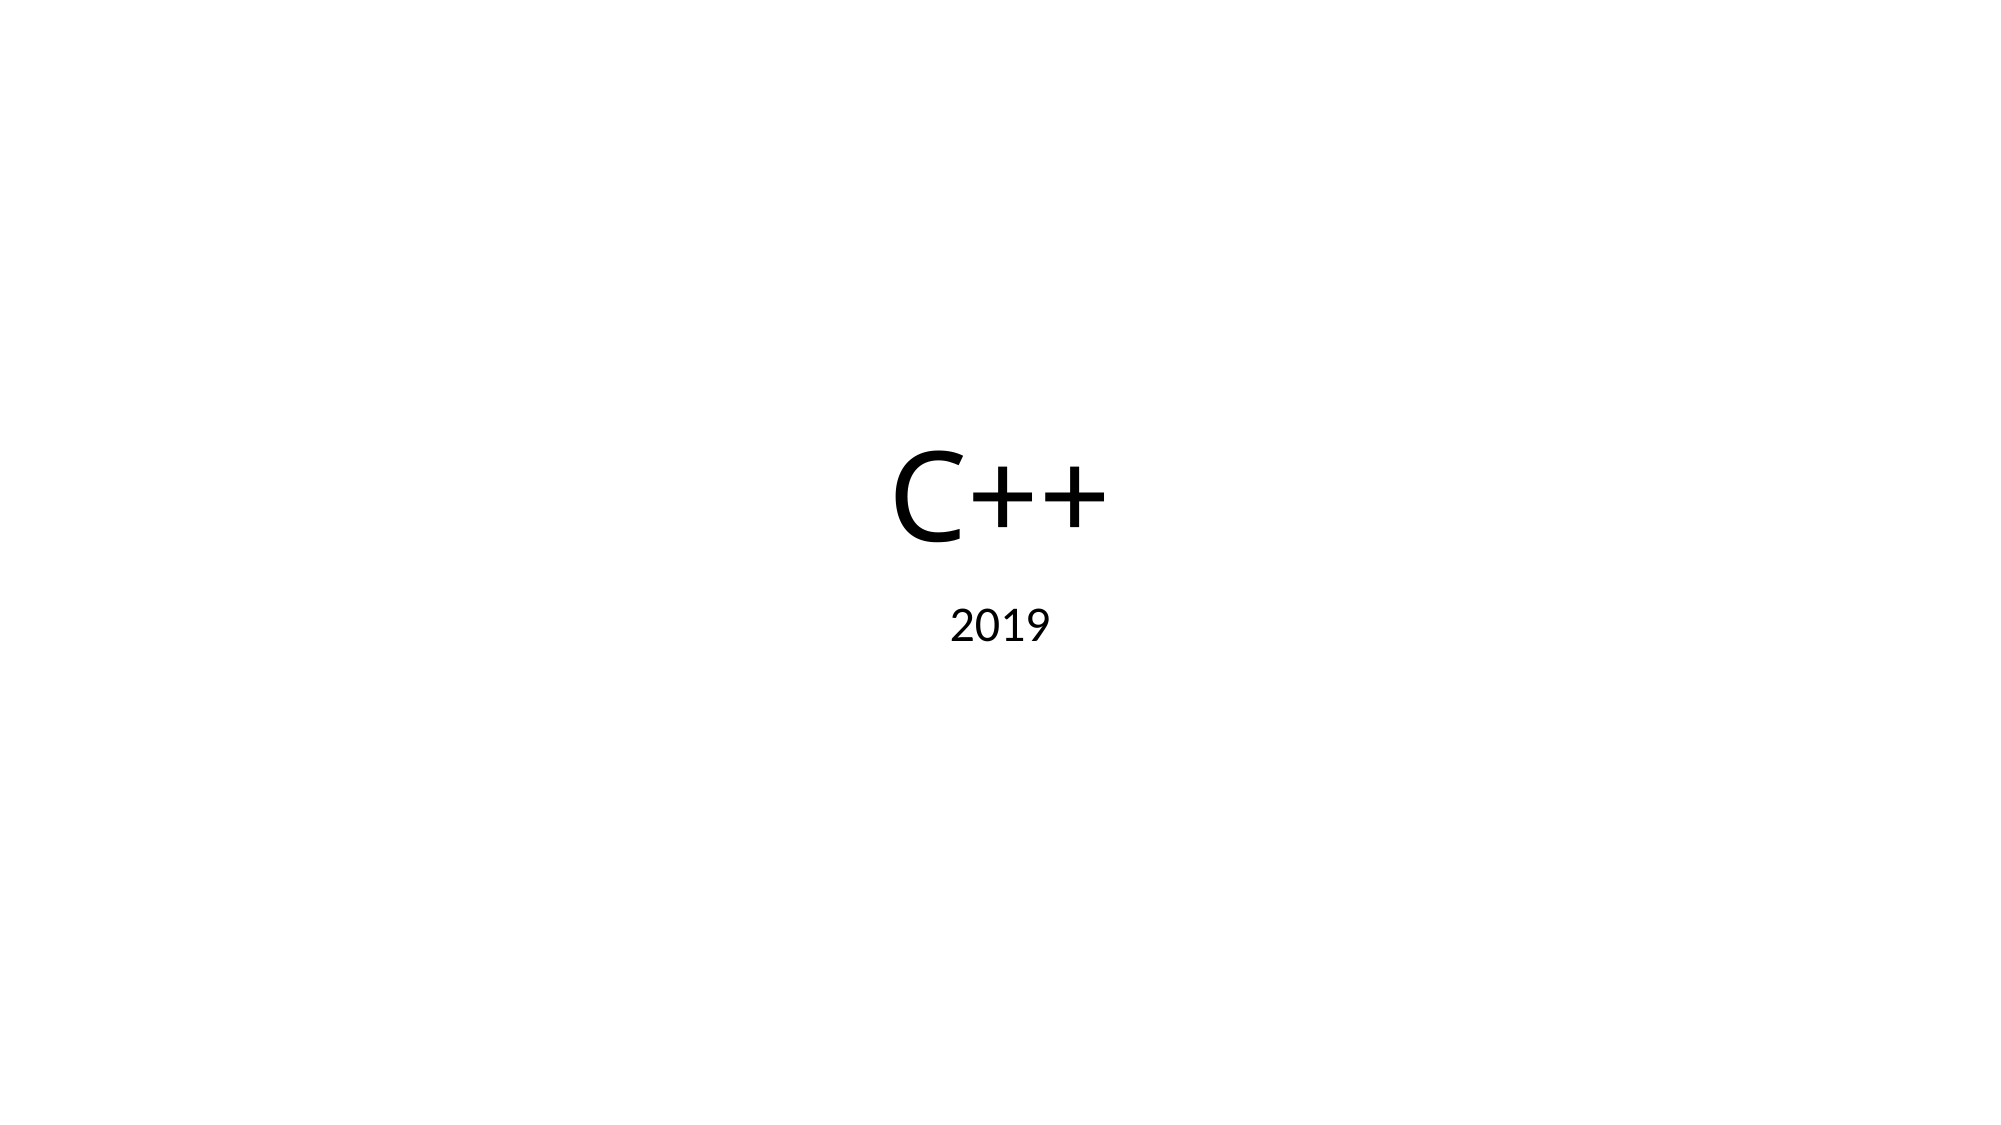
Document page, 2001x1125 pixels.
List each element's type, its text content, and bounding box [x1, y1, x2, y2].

subtitle 2019 [249, 590, 1750, 863]
title C++ [249, 184, 1750, 576]
